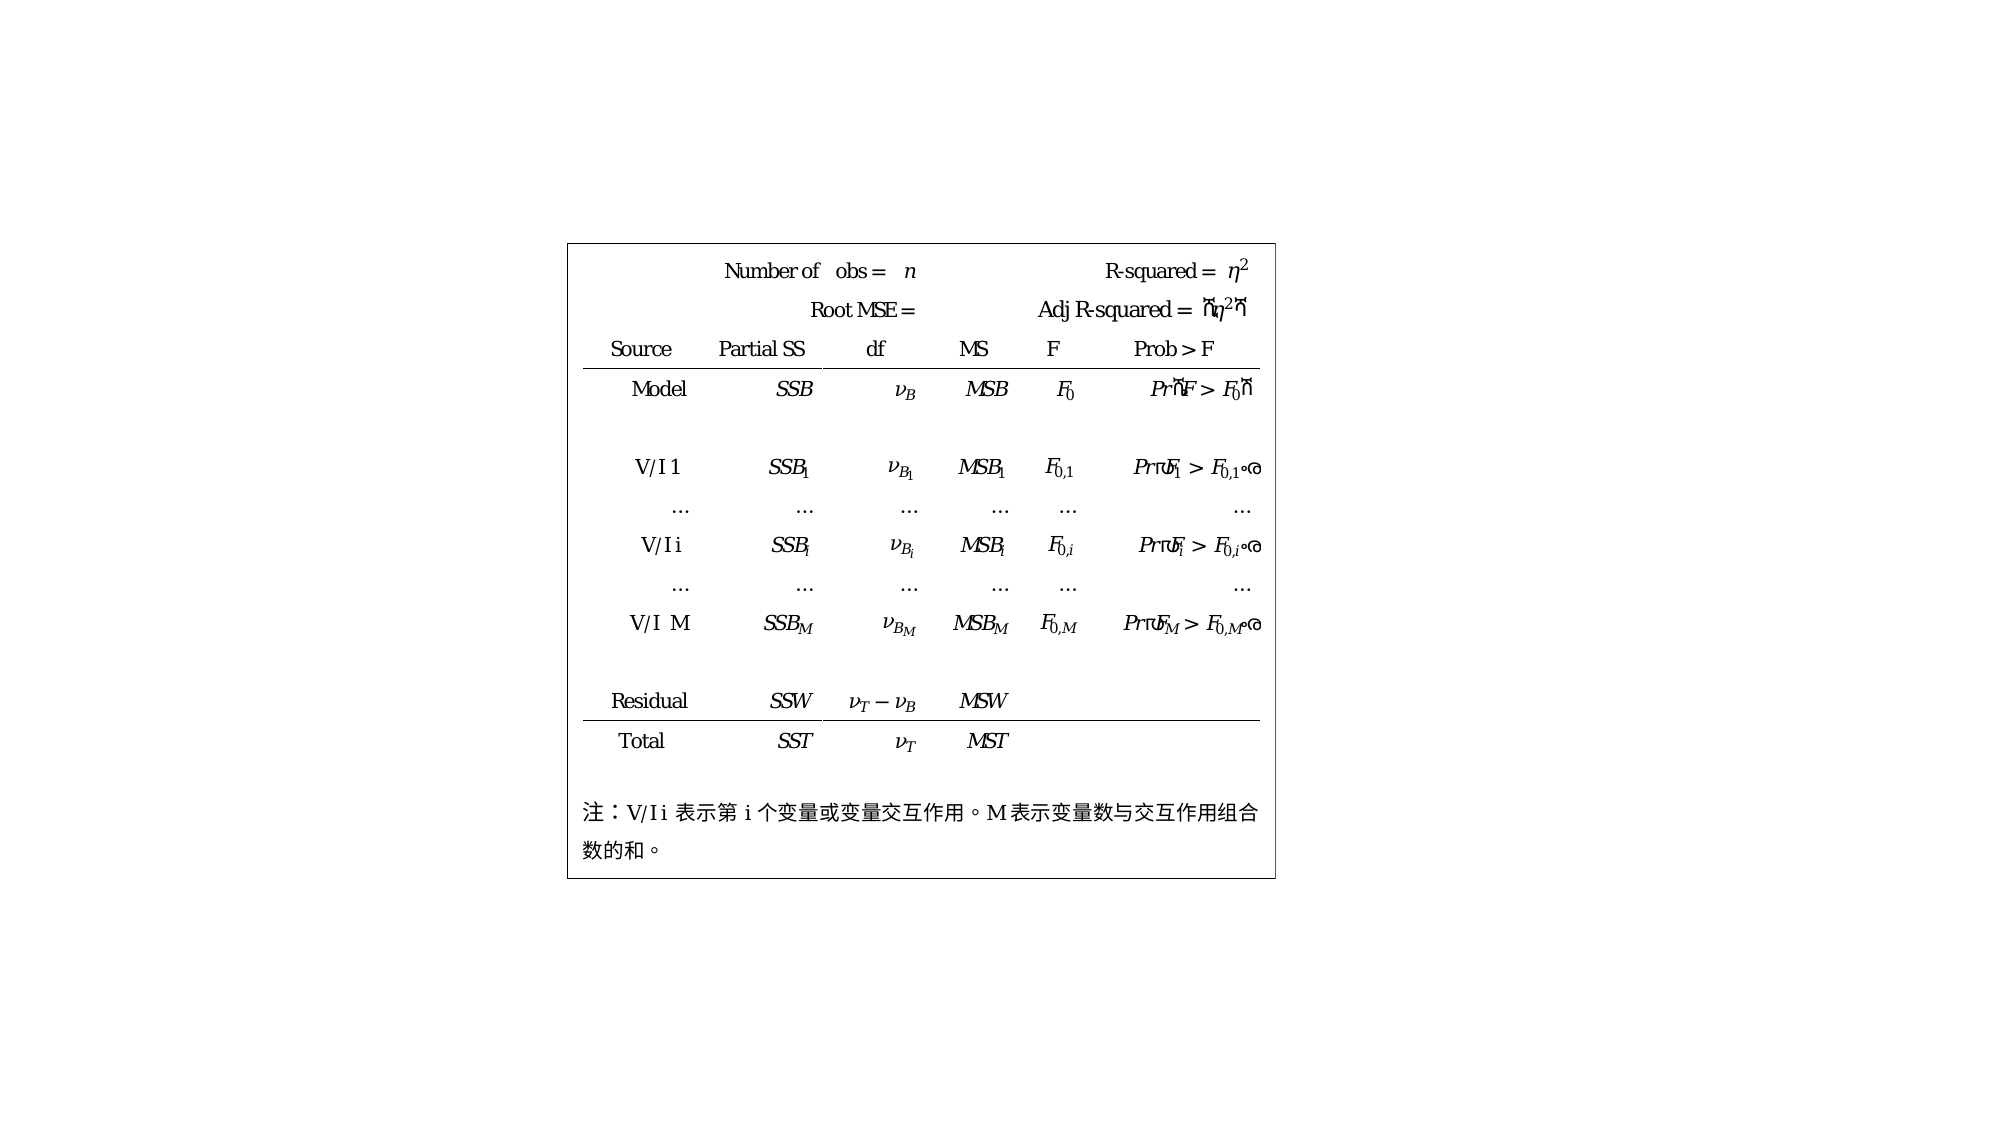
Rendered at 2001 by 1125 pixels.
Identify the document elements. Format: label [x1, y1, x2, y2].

picture [567, 243, 1276, 879]
